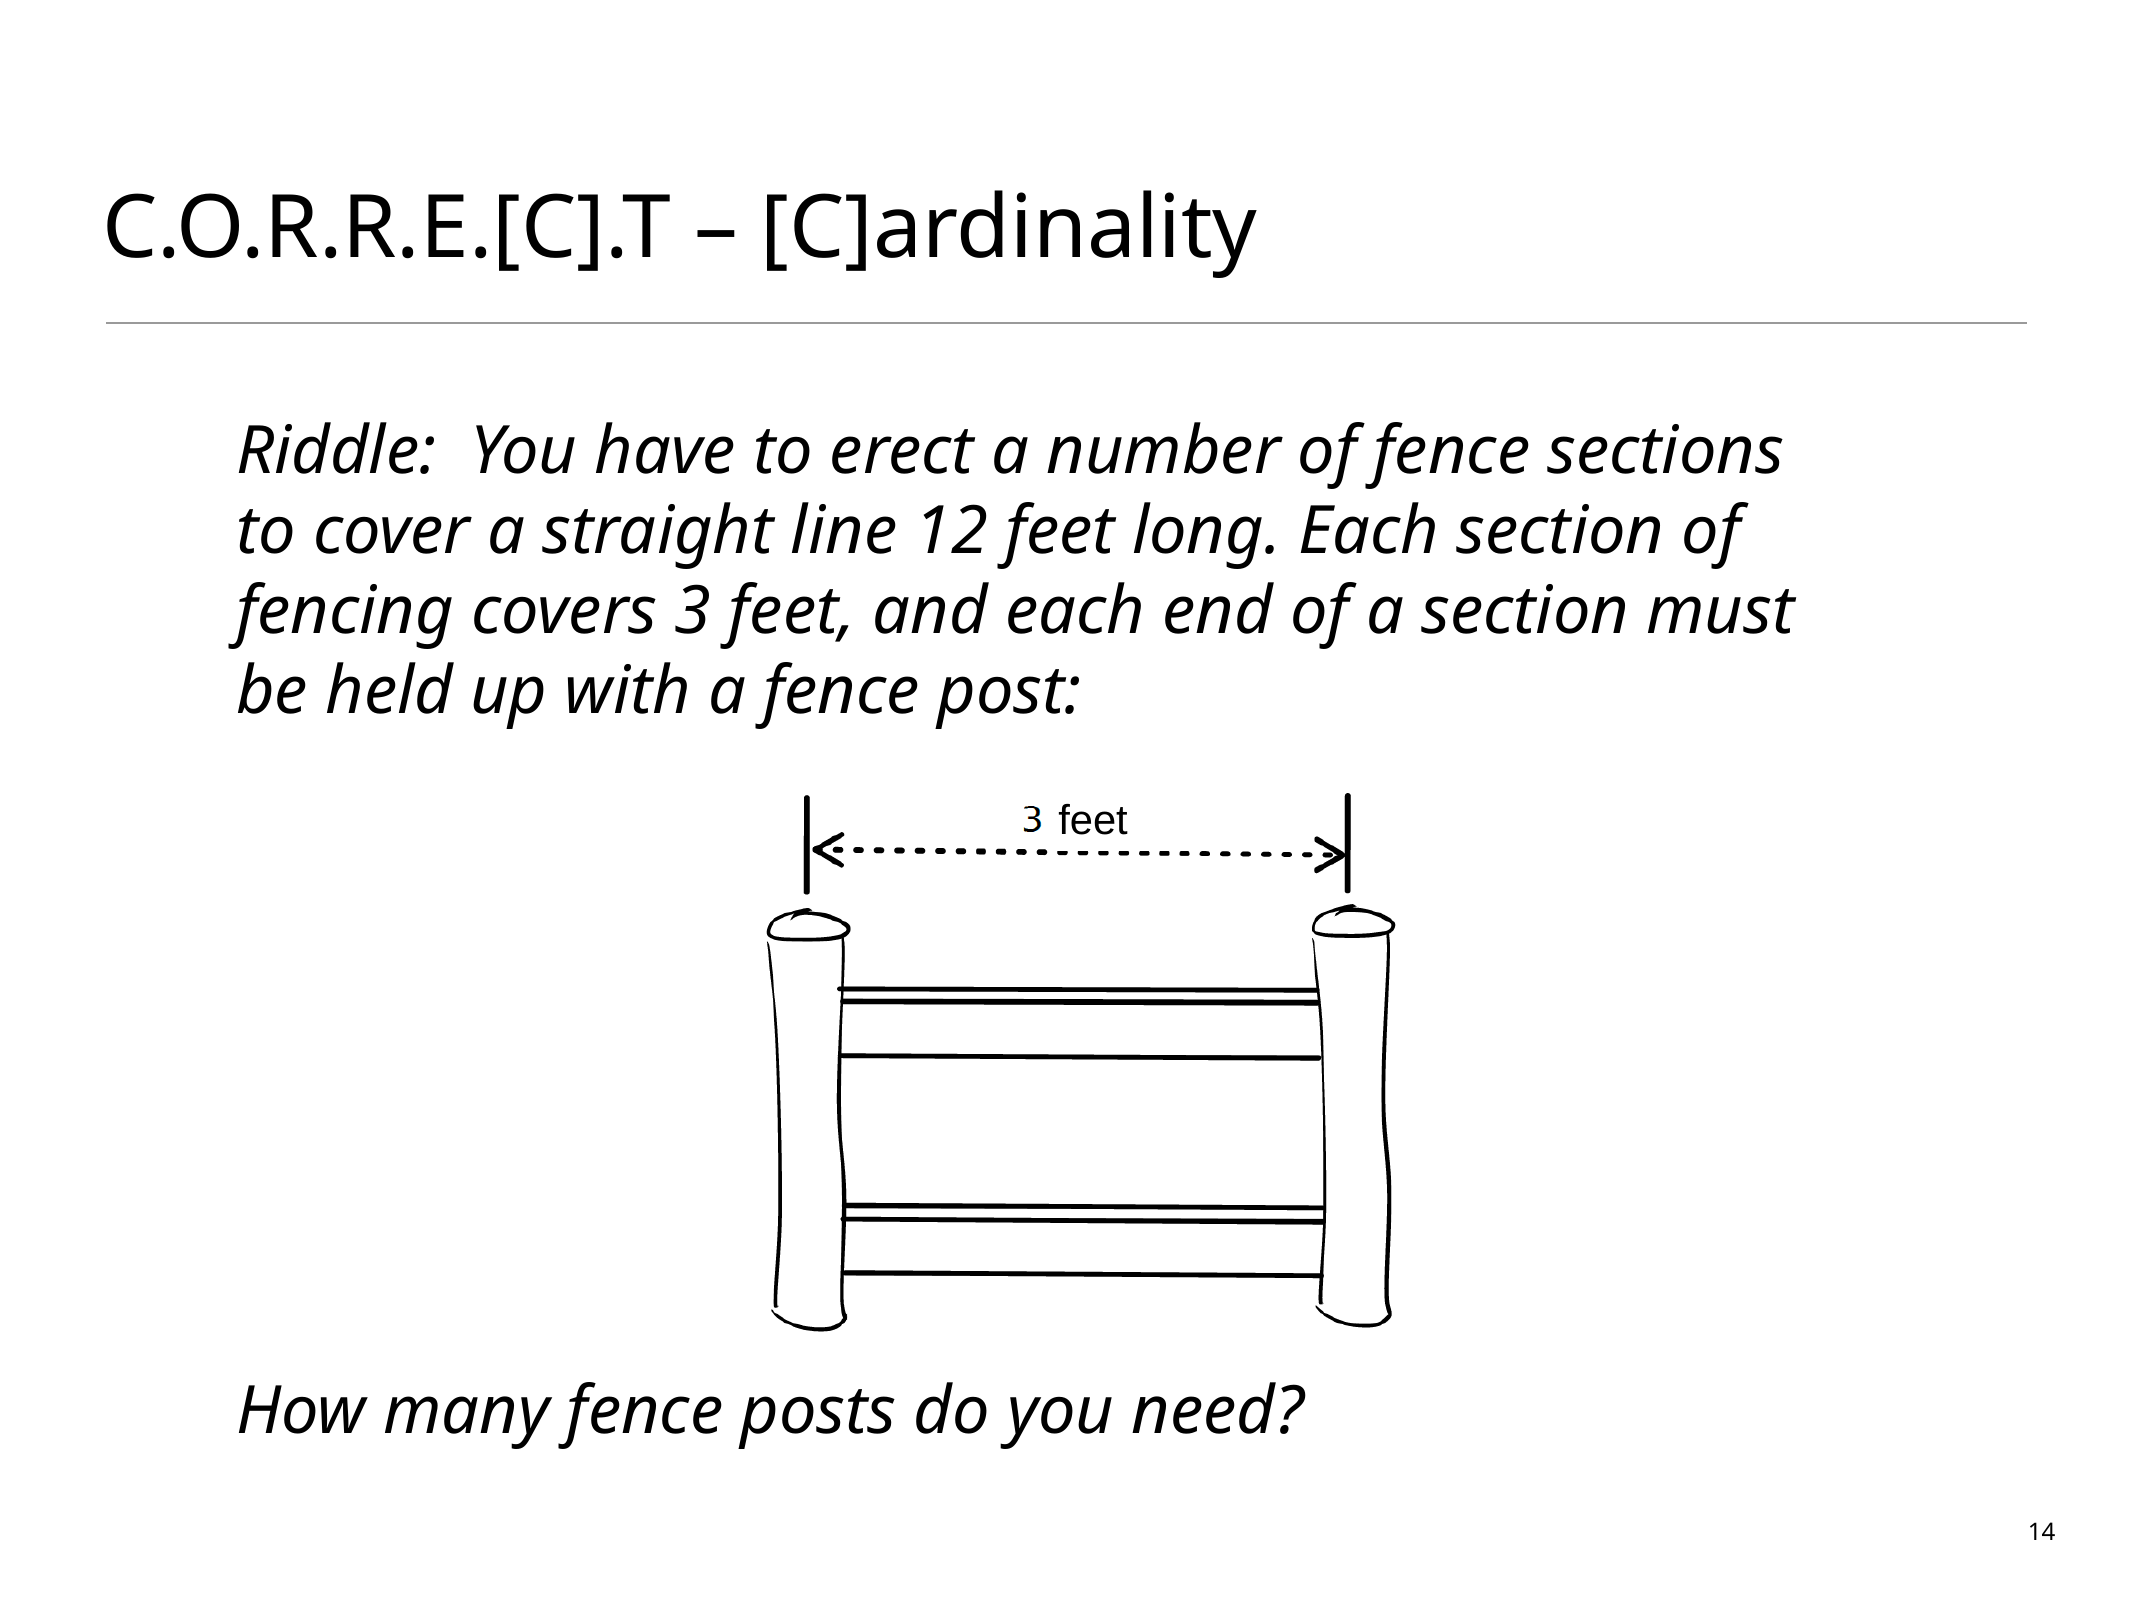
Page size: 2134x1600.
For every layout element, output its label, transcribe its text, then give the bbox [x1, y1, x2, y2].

list Riddle: You have to erect a number of fence sections to cover a straight line 12 feet long. Each section of fencing covers 3 feet, and each end of a section must be held up with a fence post: How many fence posts do you need? [227, 397, 1871, 1238]
title C.O.R.R.E.[C].T – [C]ardinality [93, 53, 2041, 284]
picture [735, 769, 1430, 1353]
slide_number 14 [2011, 1507, 2065, 1559]
